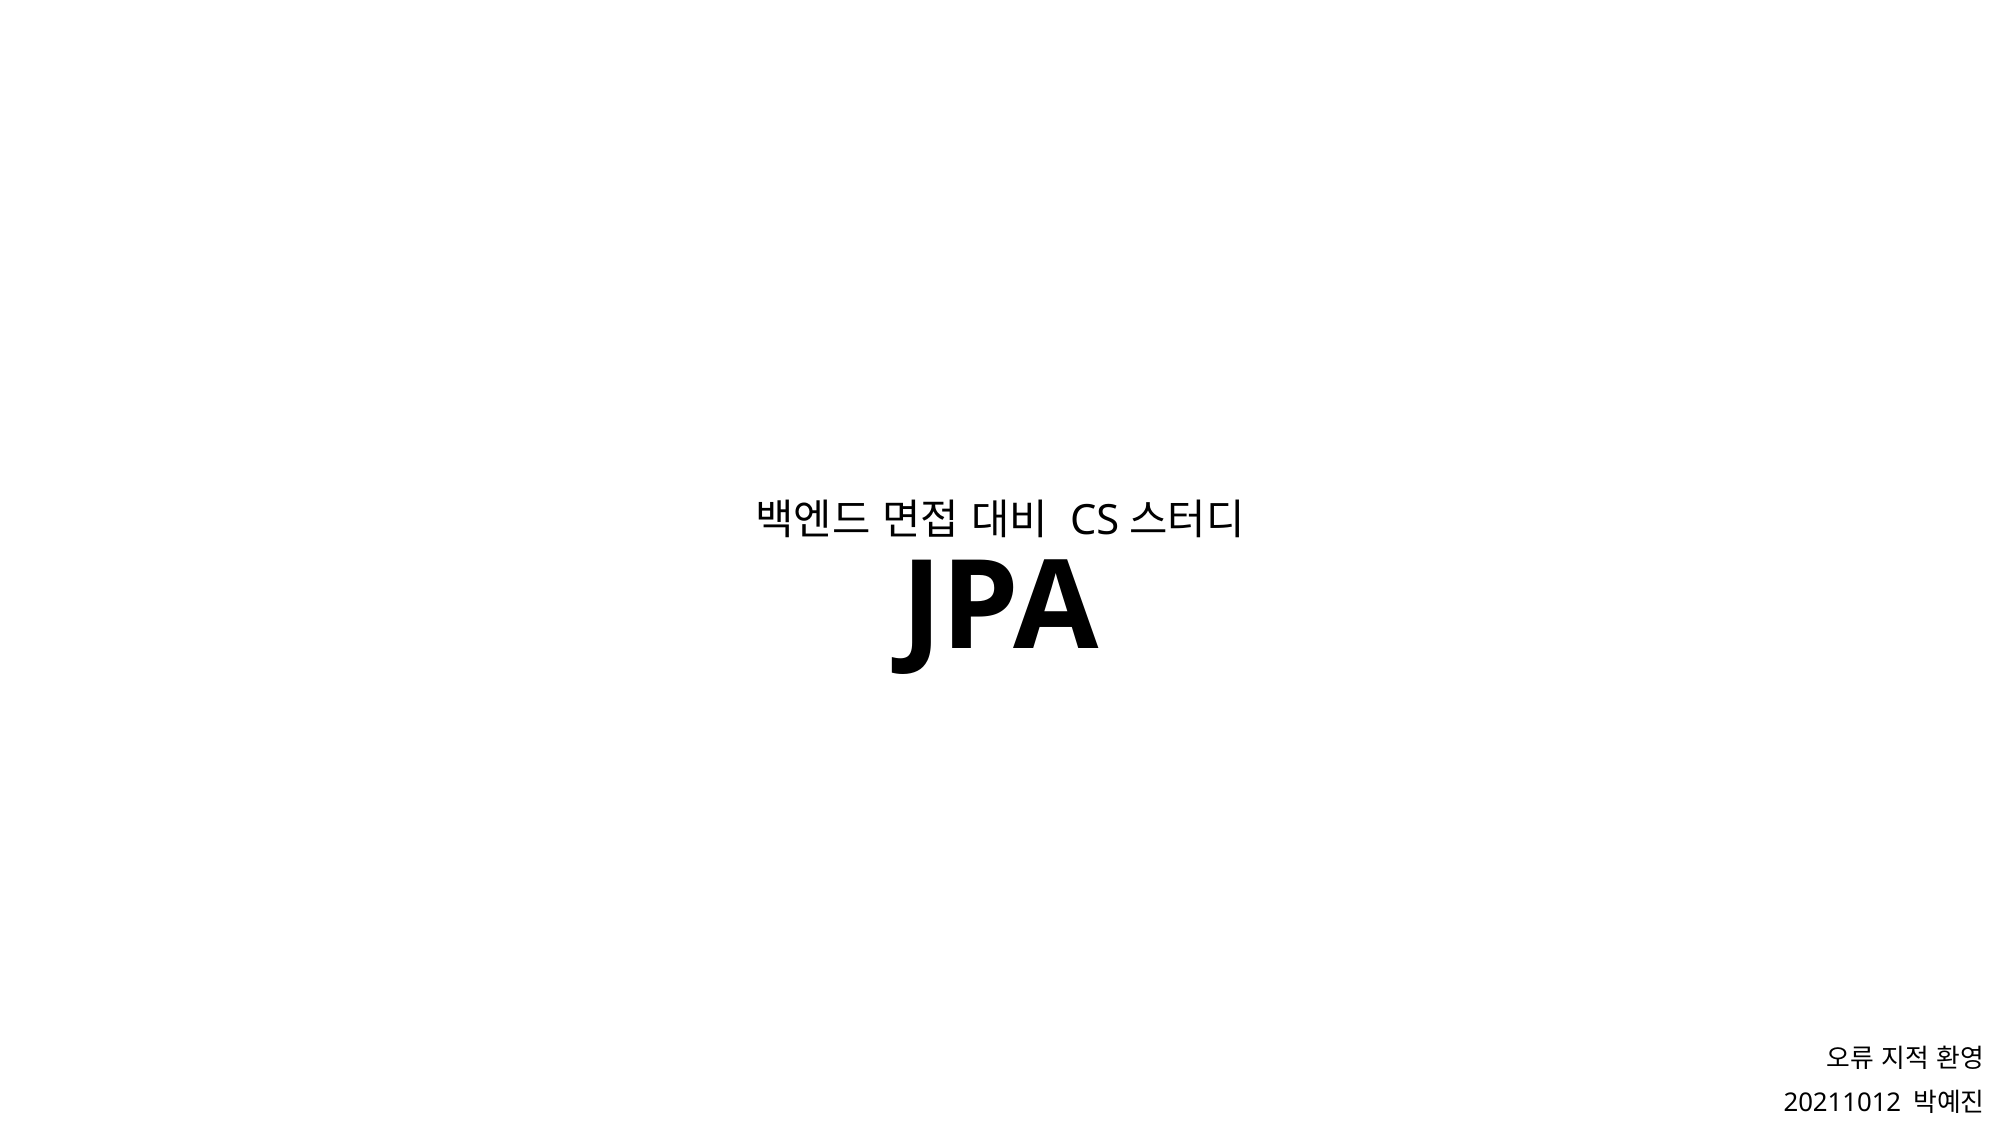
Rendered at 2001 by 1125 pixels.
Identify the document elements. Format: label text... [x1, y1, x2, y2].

text_box JPA [817, 578, 1183, 683]
text_box 백엔드 면접 대비 CS스터디 [601, 490, 1399, 578]
text_box 오류 지적 환영 20211012 박예진 [1601, 1037, 2000, 1125]
